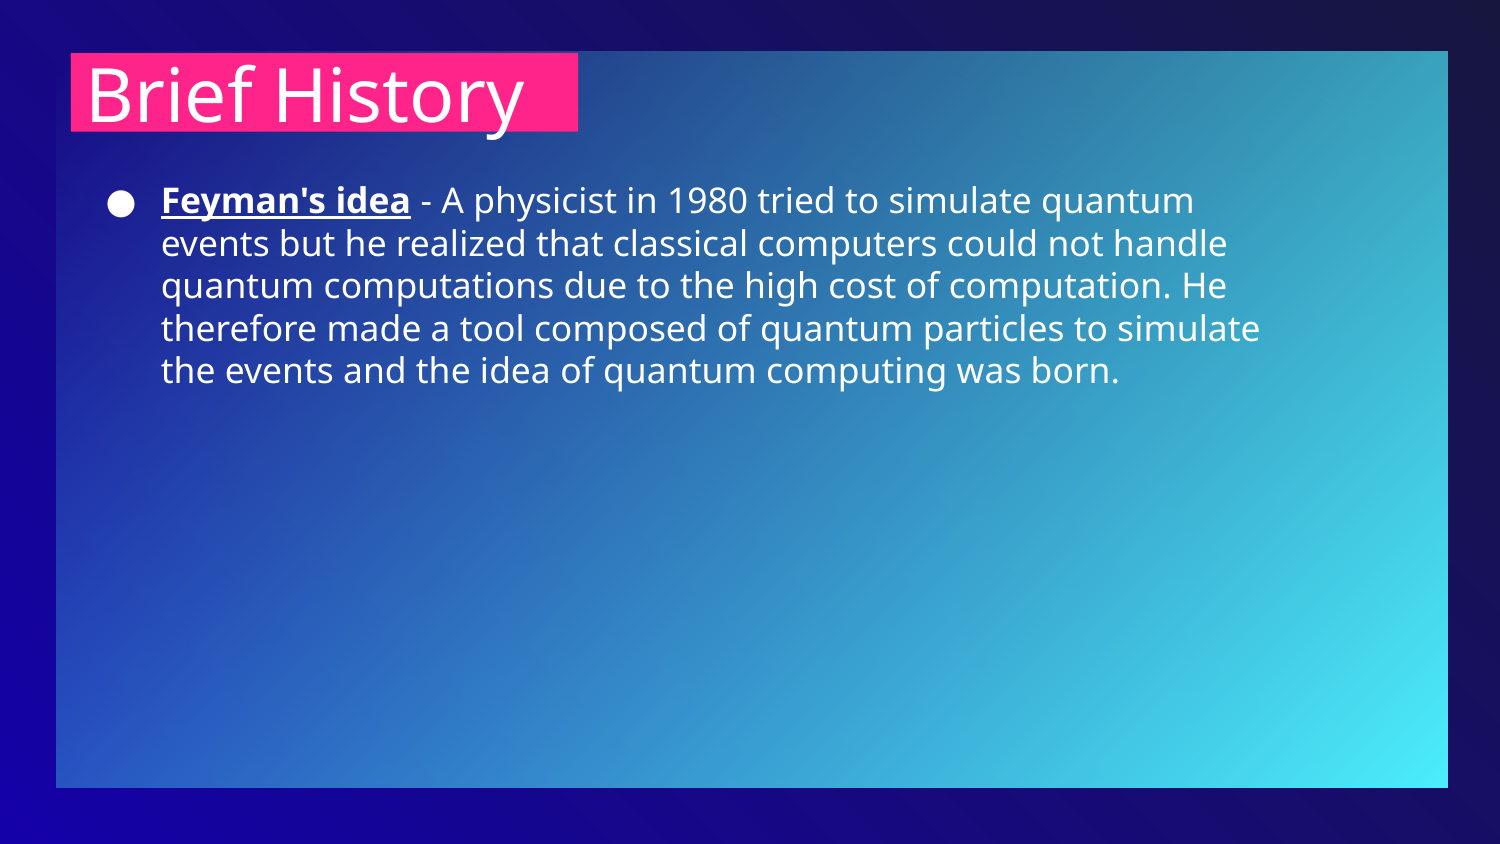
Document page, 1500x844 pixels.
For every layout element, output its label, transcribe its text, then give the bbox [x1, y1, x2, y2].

title Brief History [70, 53, 579, 132]
list Feyman's idea - A physicist in 1980 tried to simulate quantum events but he realized that classical computers could not handle quantum computations due to the high cost of computation. He therefore made a tool composed of quantum particles to simulate the events and the idea of quantum computing was born. [70, 163, 1335, 730]
